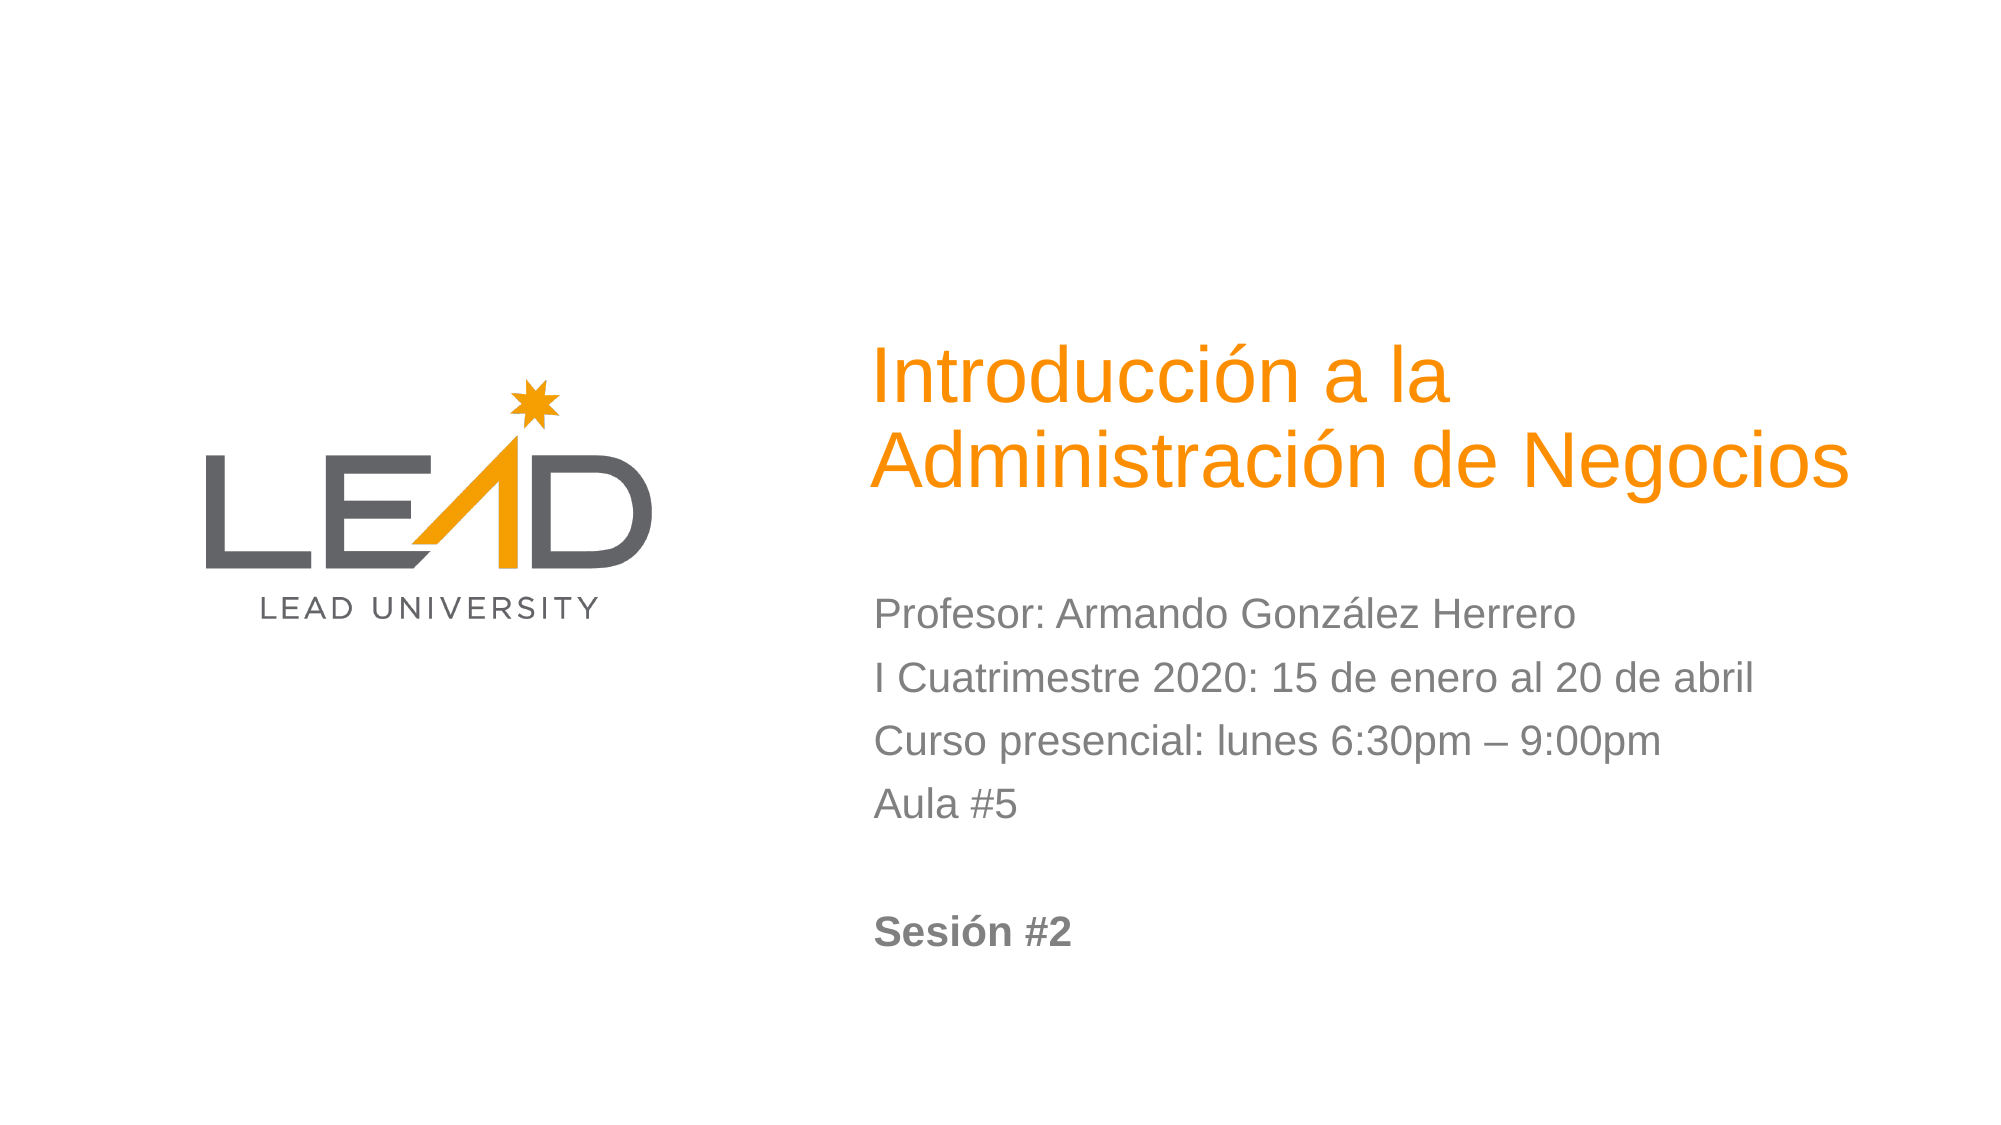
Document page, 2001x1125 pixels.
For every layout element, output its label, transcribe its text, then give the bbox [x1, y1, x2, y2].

title Introducción a la Administración de Negocios [857, 280, 1903, 518]
picture [206, 379, 652, 619]
subtitle Profesor: Armando González Herrero I Cuatrimestre 2020: 15 de enero al 20 de abril Curso presencial: lunes 6:30pm – 9:00pm Aula #5 Sesión #2 [858, 584, 1903, 966]
